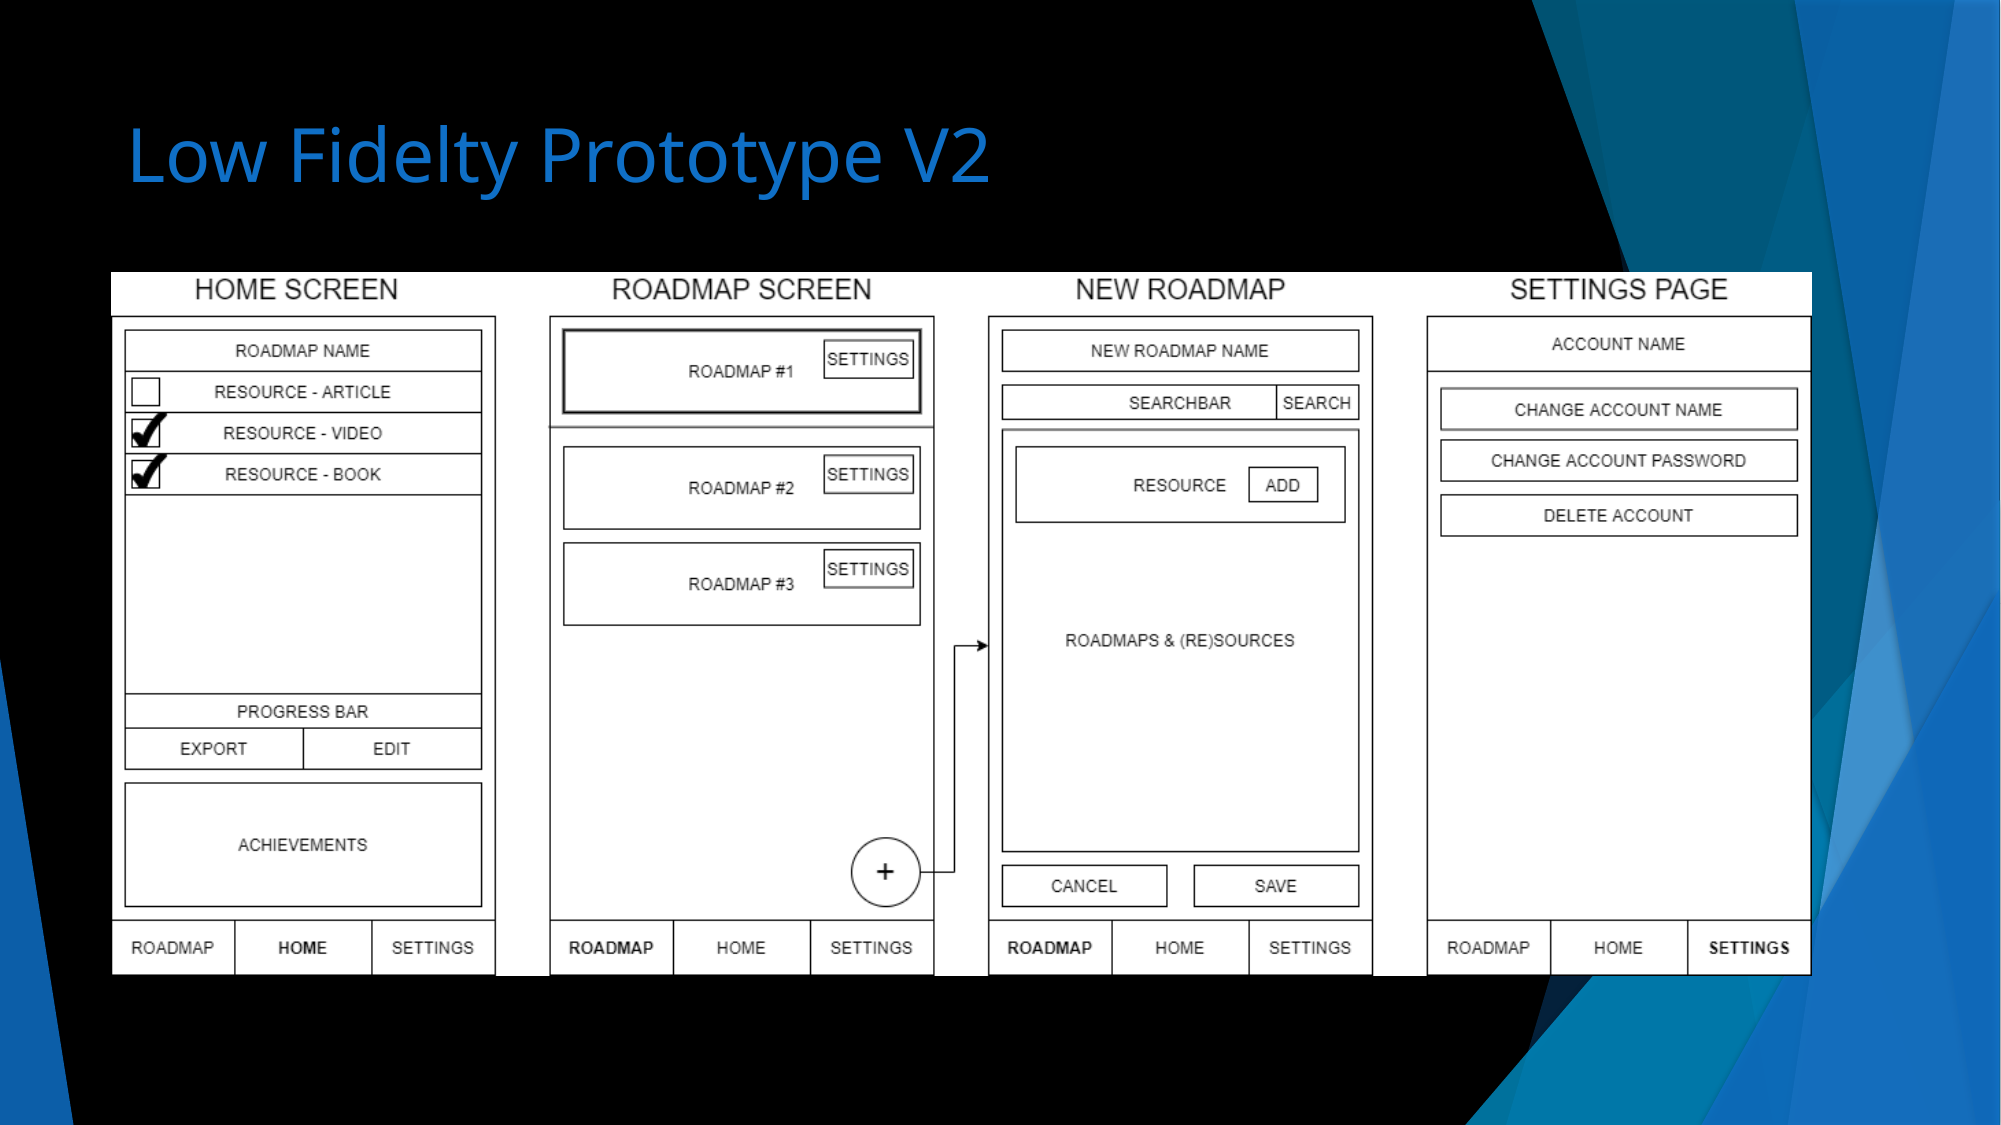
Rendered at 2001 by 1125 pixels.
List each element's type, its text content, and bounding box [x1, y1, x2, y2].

title Low Fidelty Prototype V2 [111, 99, 1522, 270]
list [110, 271, 1812, 976]
